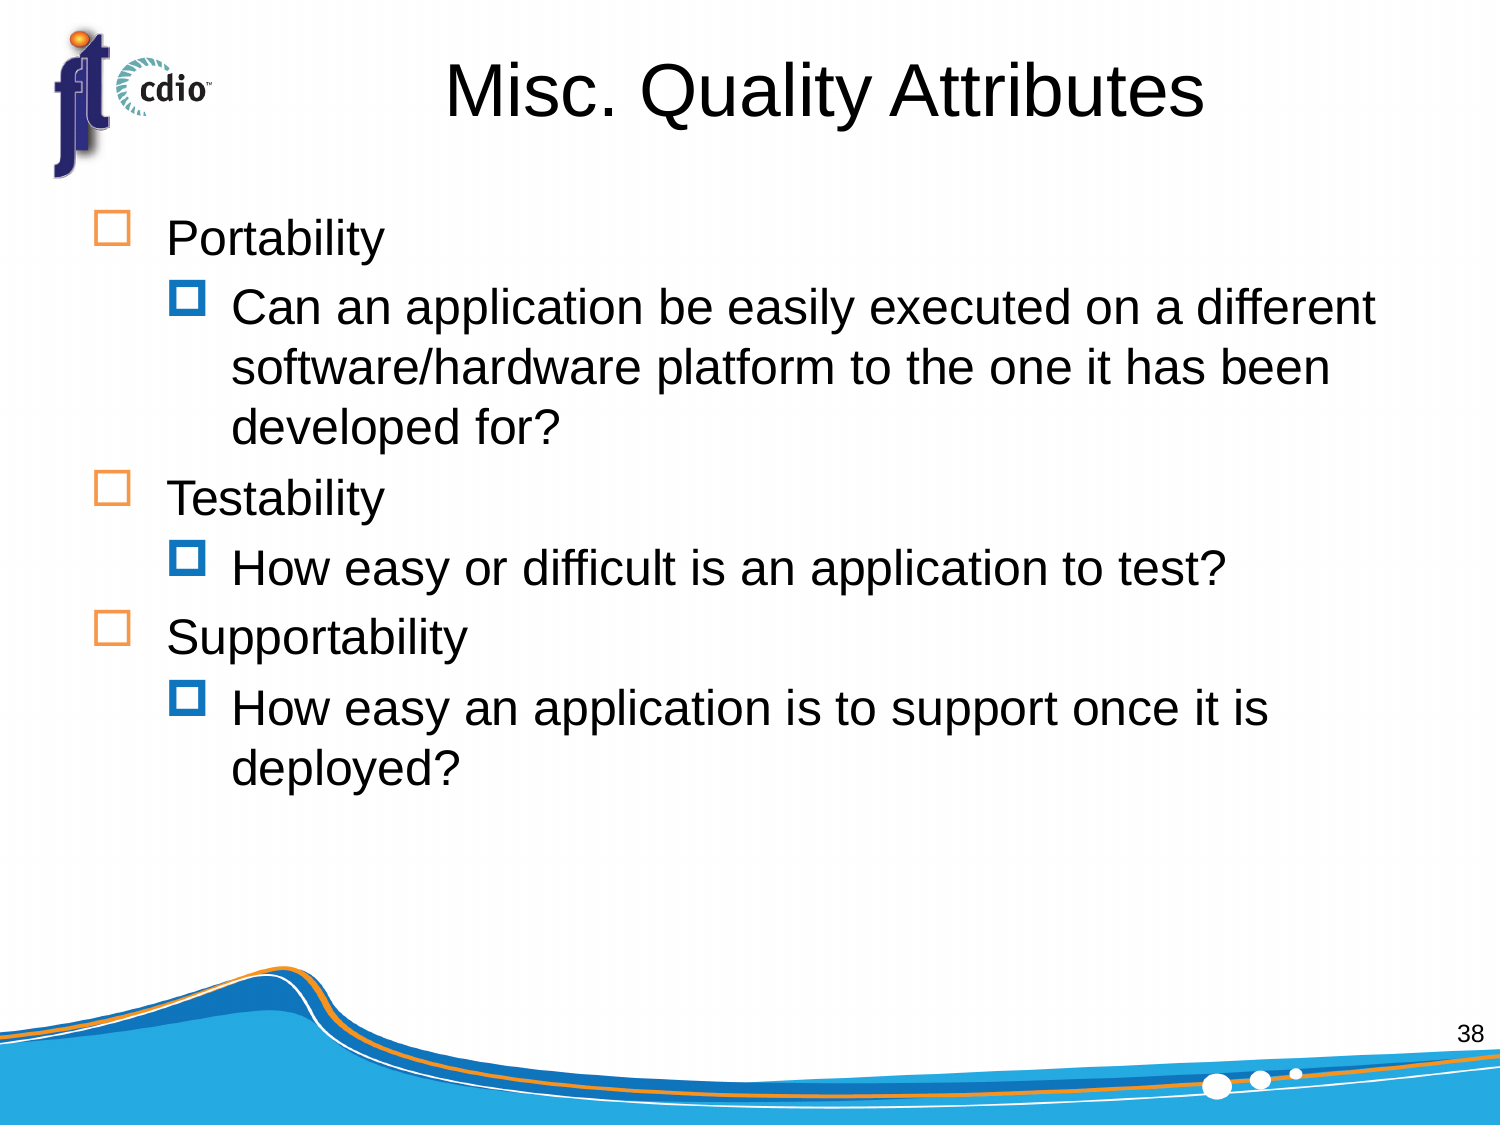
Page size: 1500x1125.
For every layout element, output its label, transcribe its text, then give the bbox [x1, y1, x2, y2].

slide_number 38 [1149, 1002, 1500, 1063]
title Misc. Quality Attributes [226, 6, 1425, 166]
list Portability Can an application be easily executed on a different software/hardware platform to the one it has been developed for? Testability How easy or difficult is an application to test? Supportability How easy an application is to support once it is deployed? [75, 197, 1425, 977]
picture [0, 0, 1500, 1125]
